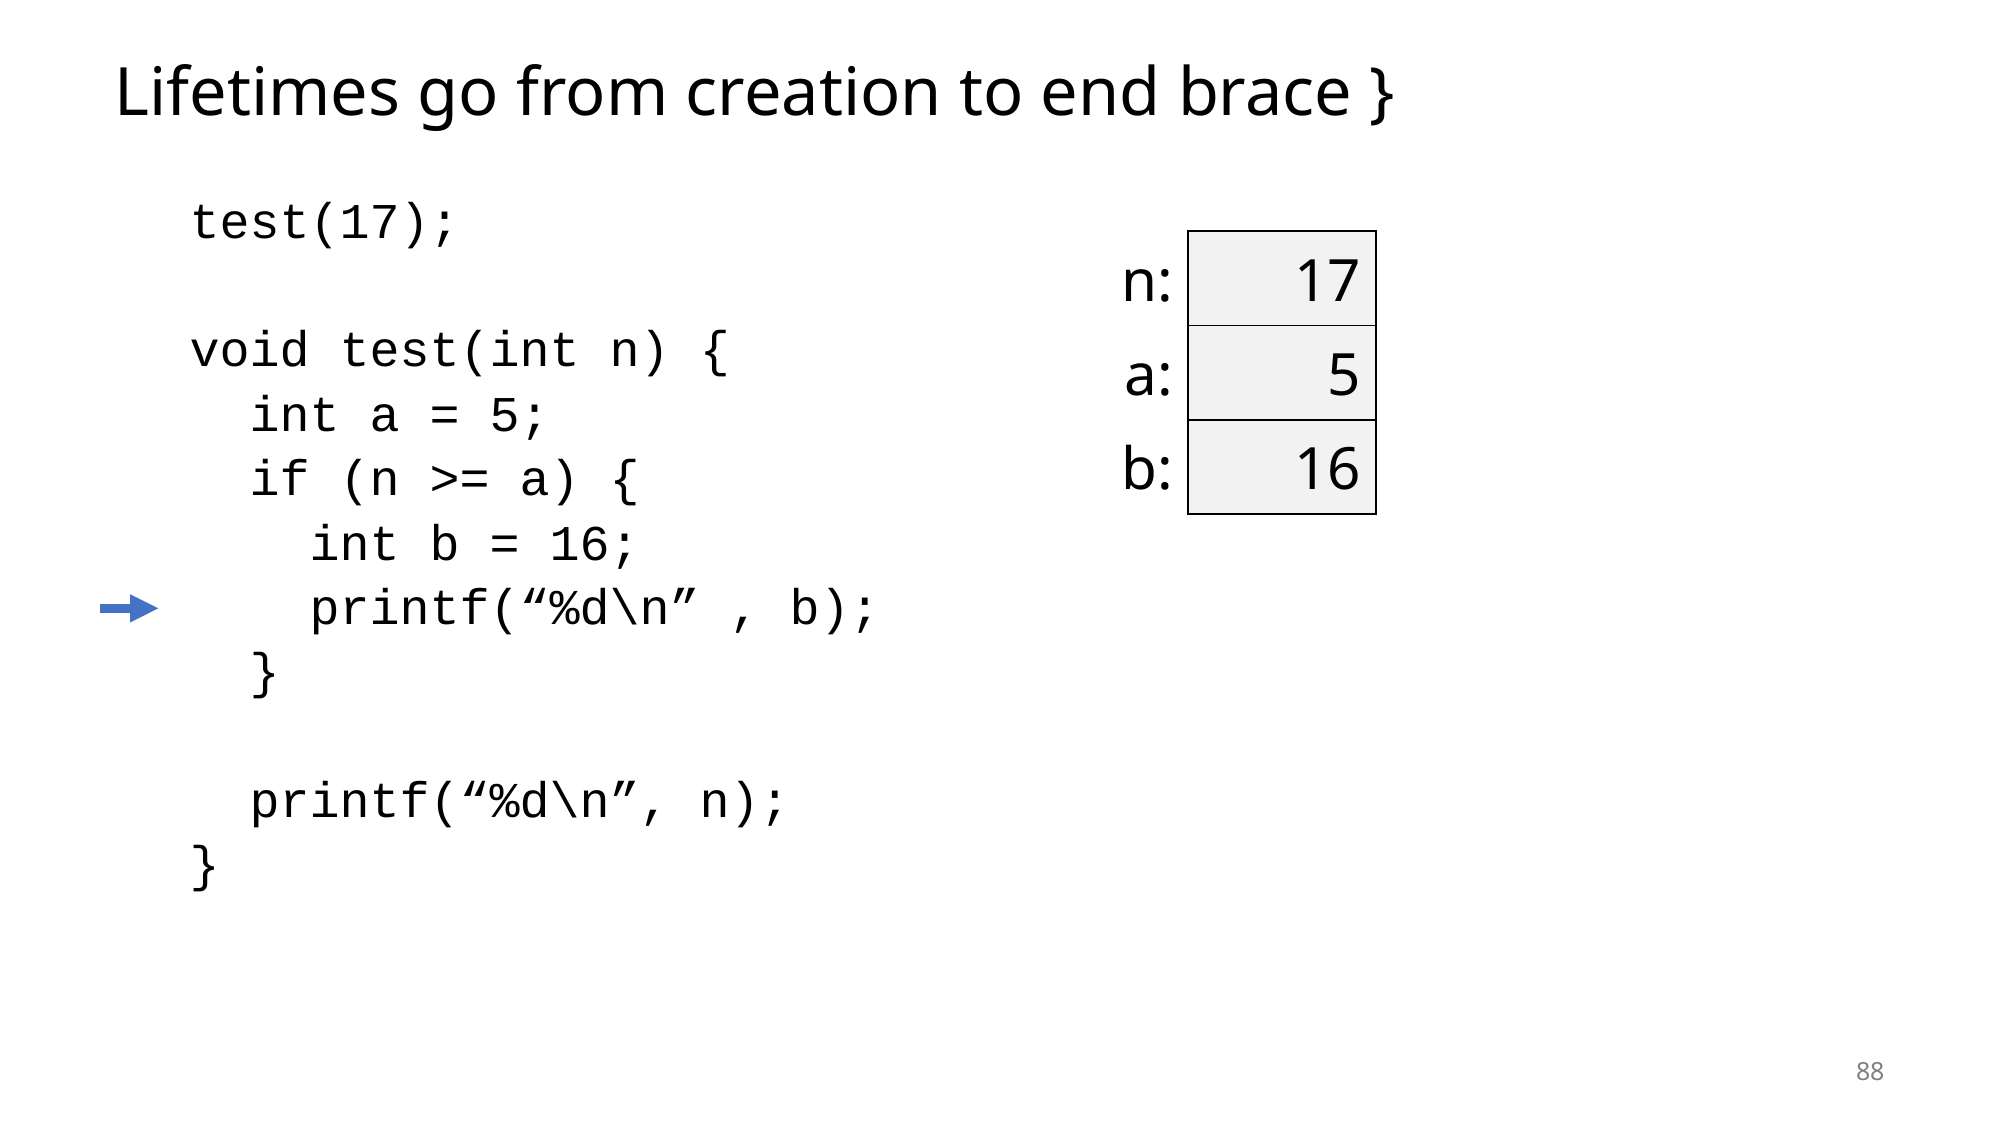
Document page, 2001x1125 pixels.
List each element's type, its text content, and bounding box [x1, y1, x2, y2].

slide_number 88 [1749, 1042, 1900, 1103]
table_cell 5 [1189, 326, 1375, 419]
table_cell 16 [1189, 421, 1375, 513]
list test(17); void test(int n) { int a = 5; if (n >= a) { int b = 16; printf(“%d\n” , b); } printf(“%d\n”, n); } [99, 187, 1900, 1013]
table_cell b: [1000, 420, 1187, 514]
title Lifetimes go from creation to end brace } [99, 37, 1900, 150]
table_header n: [1000, 231, 1187, 326]
table_header 17 [1189, 232, 1375, 325]
table_cell a: [1000, 326, 1187, 420]
